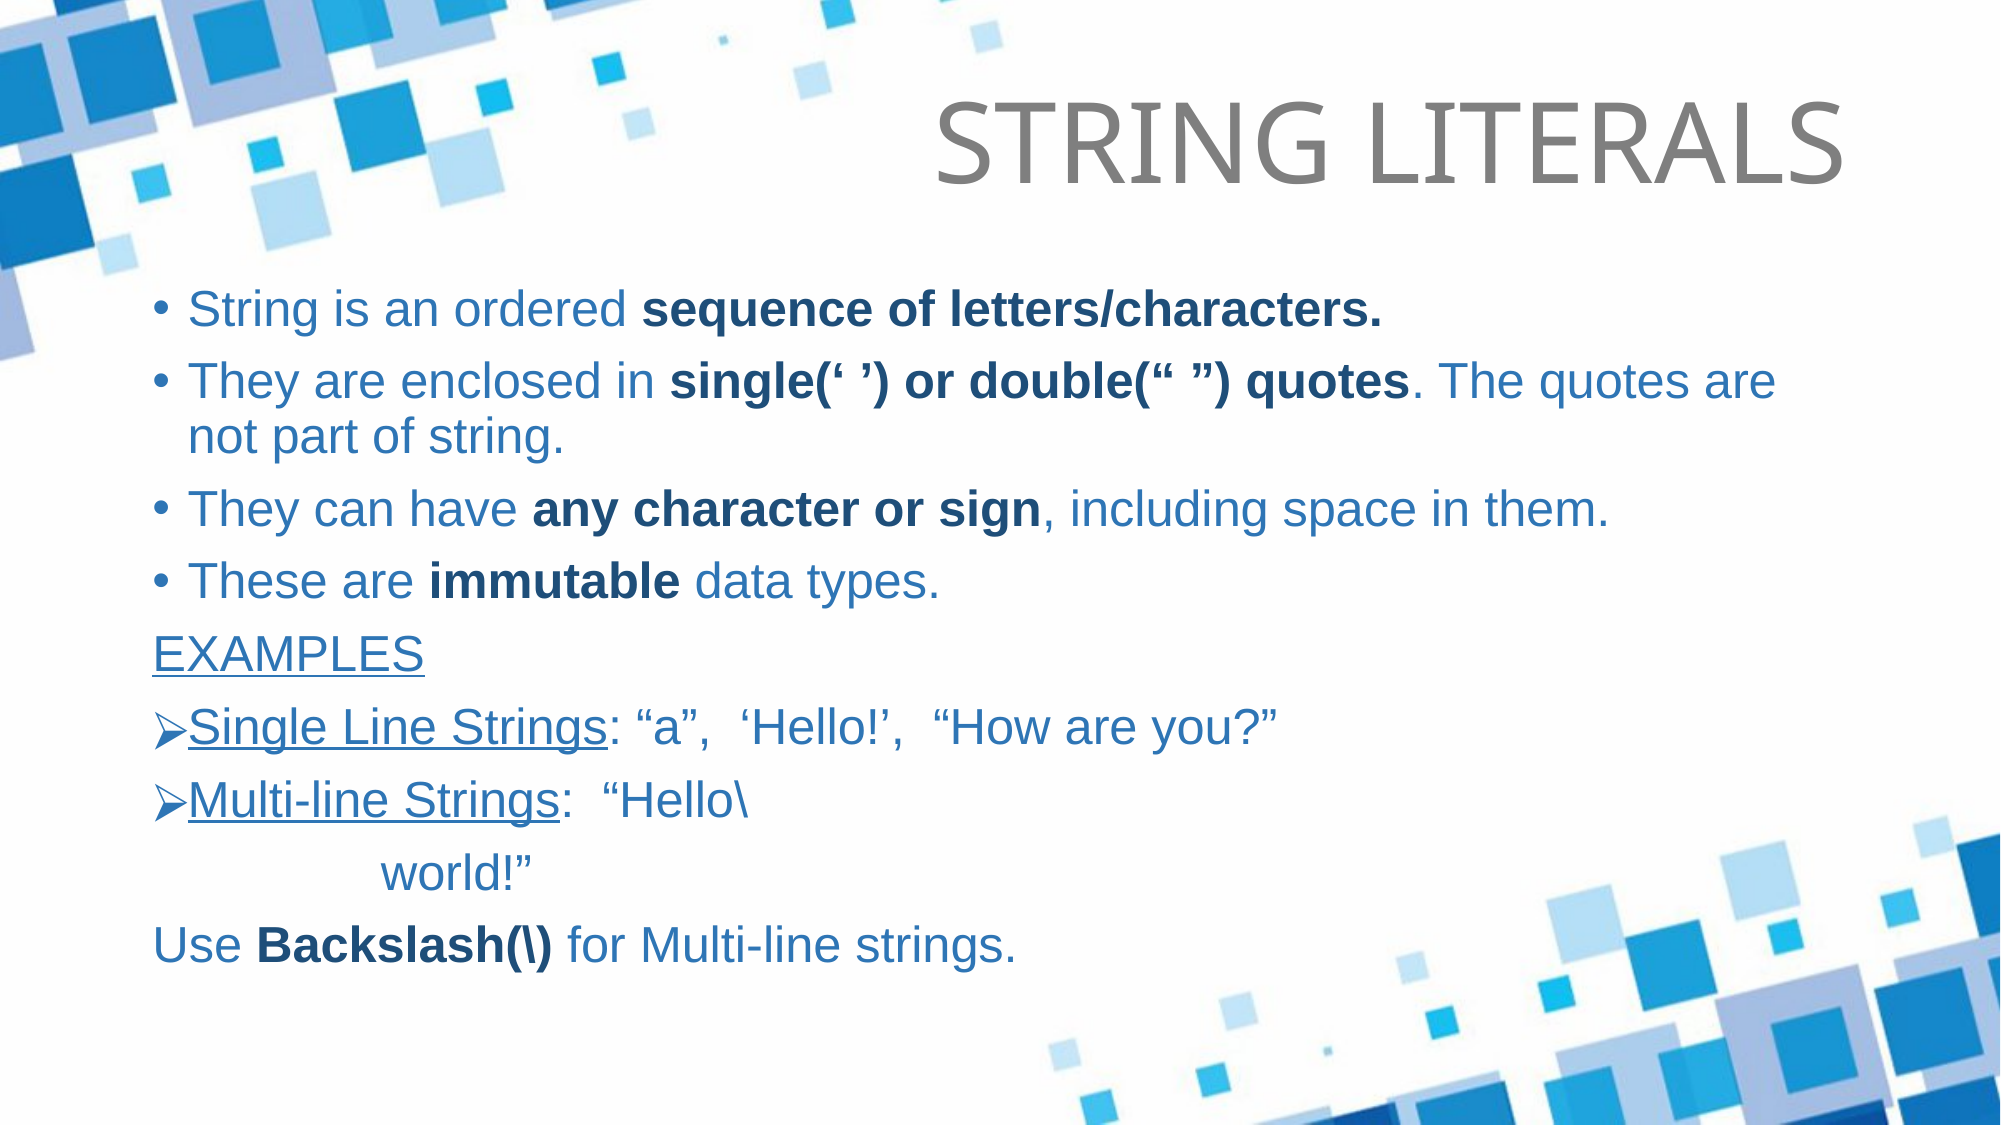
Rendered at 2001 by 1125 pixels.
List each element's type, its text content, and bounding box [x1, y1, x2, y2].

picture [0, 0, 2001, 1125]
title STRING LITERALS [137, 38, 1863, 256]
list String is an ordered sequence of letters/characters. They are enclosed in single(‘ ’) or double(“ ”) quotes. The quotes are not part of string. They can have any character or sign, including space in them. These are immutable data types. EXAMPLES Single Line Strings: “a”, ‘Hello!’, “How are you?” Multi-line Strings: “Hello\ world!” Use Backslash(\) for Multi-line strings. [137, 274, 1863, 989]
